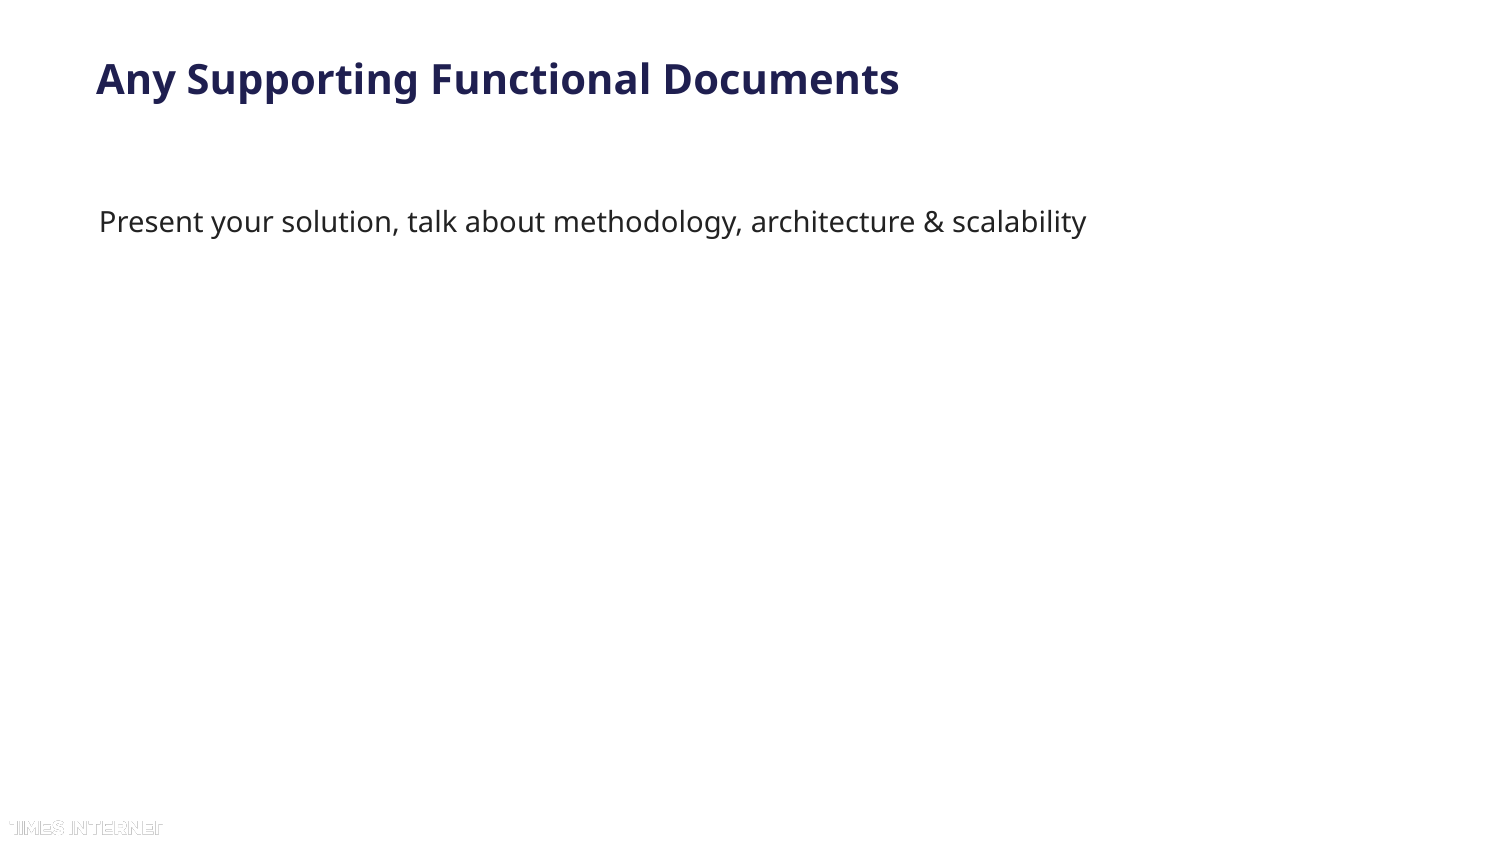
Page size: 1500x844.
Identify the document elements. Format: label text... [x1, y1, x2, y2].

picture [8, 818, 164, 837]
title Any Supporting Functional Documents [81, 37, 1440, 133]
text_box Present your solution, talk about methodology, architecture & scalability [84, 188, 1436, 749]
